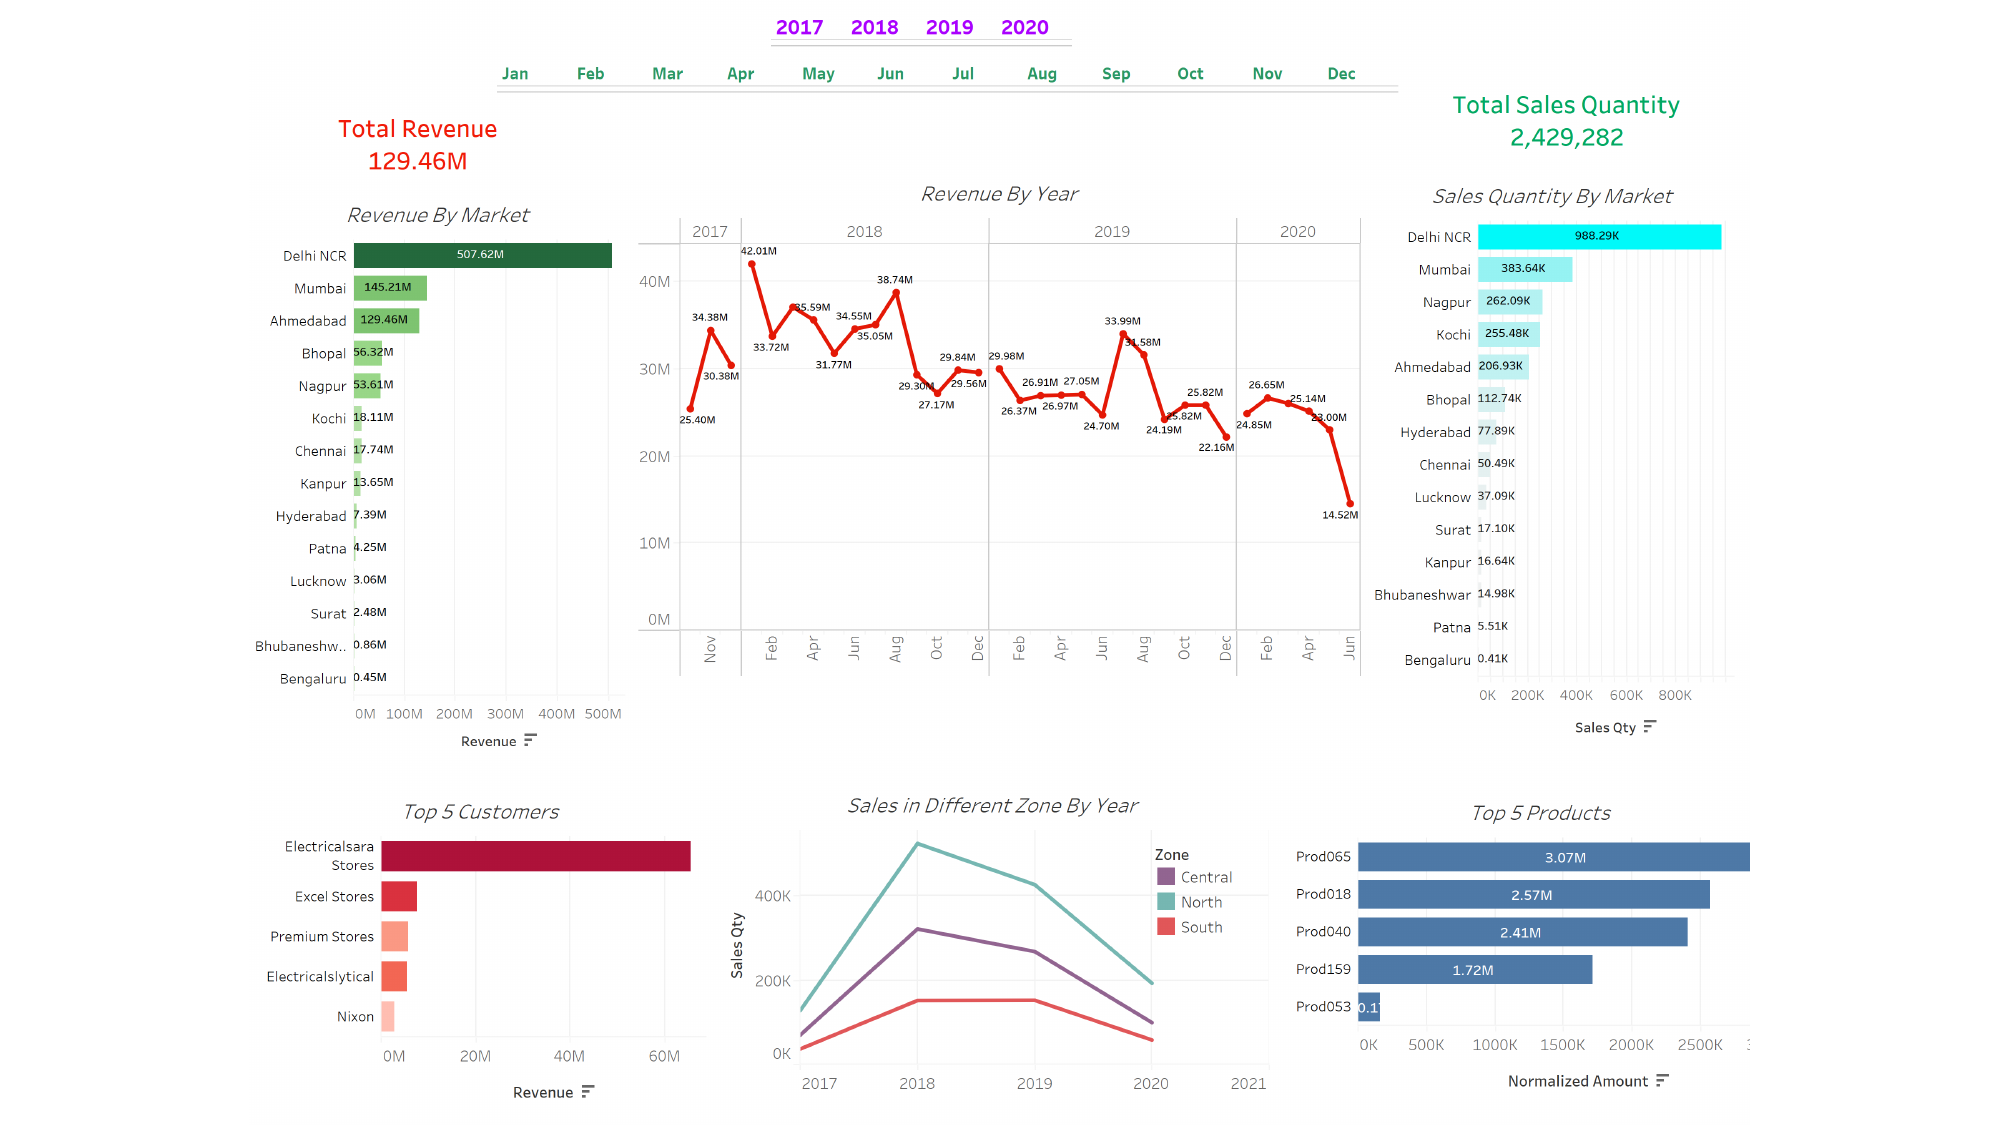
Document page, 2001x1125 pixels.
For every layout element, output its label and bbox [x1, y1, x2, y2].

picture [249, 0, 1750, 1125]
